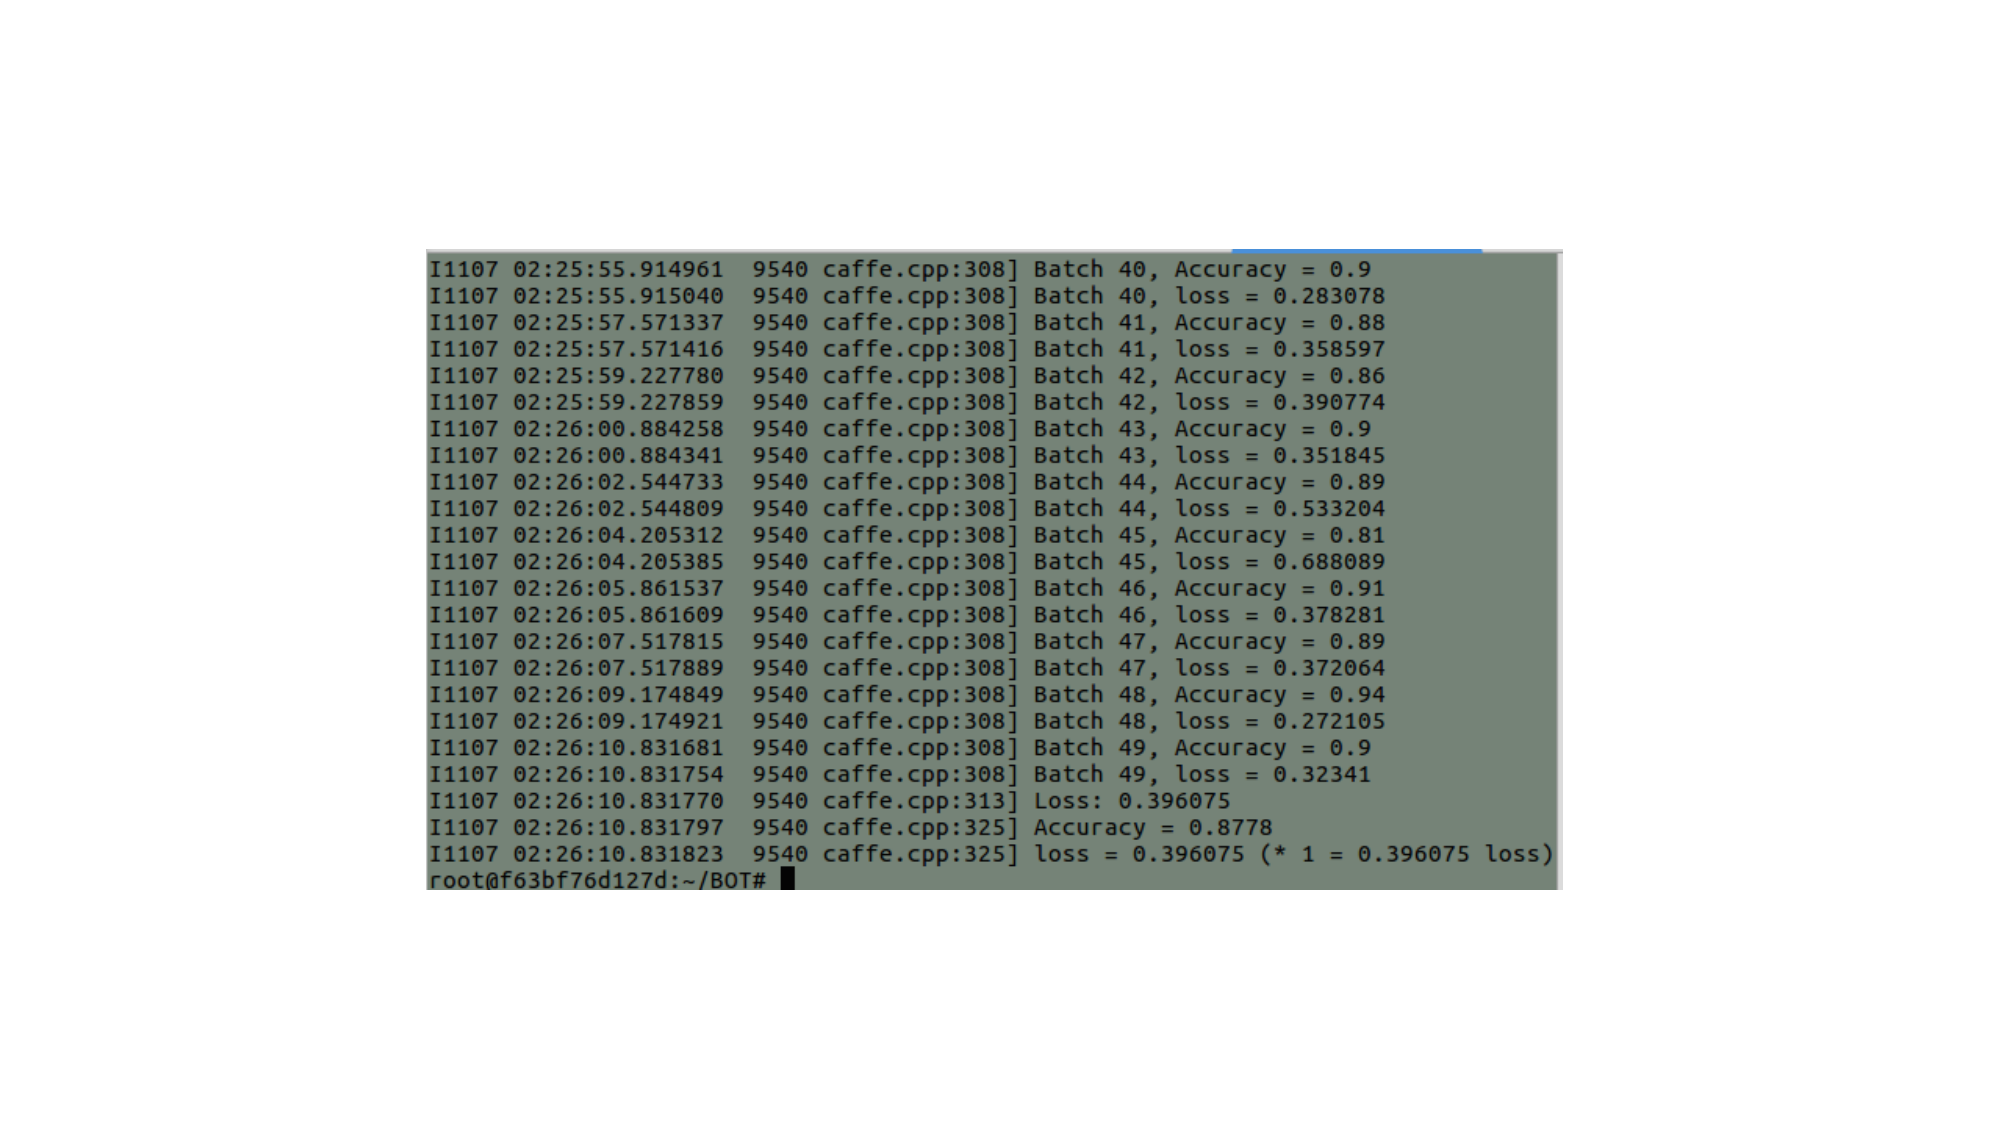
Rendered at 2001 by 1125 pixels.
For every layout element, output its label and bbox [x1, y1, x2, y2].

picture [426, 249, 1563, 890]
